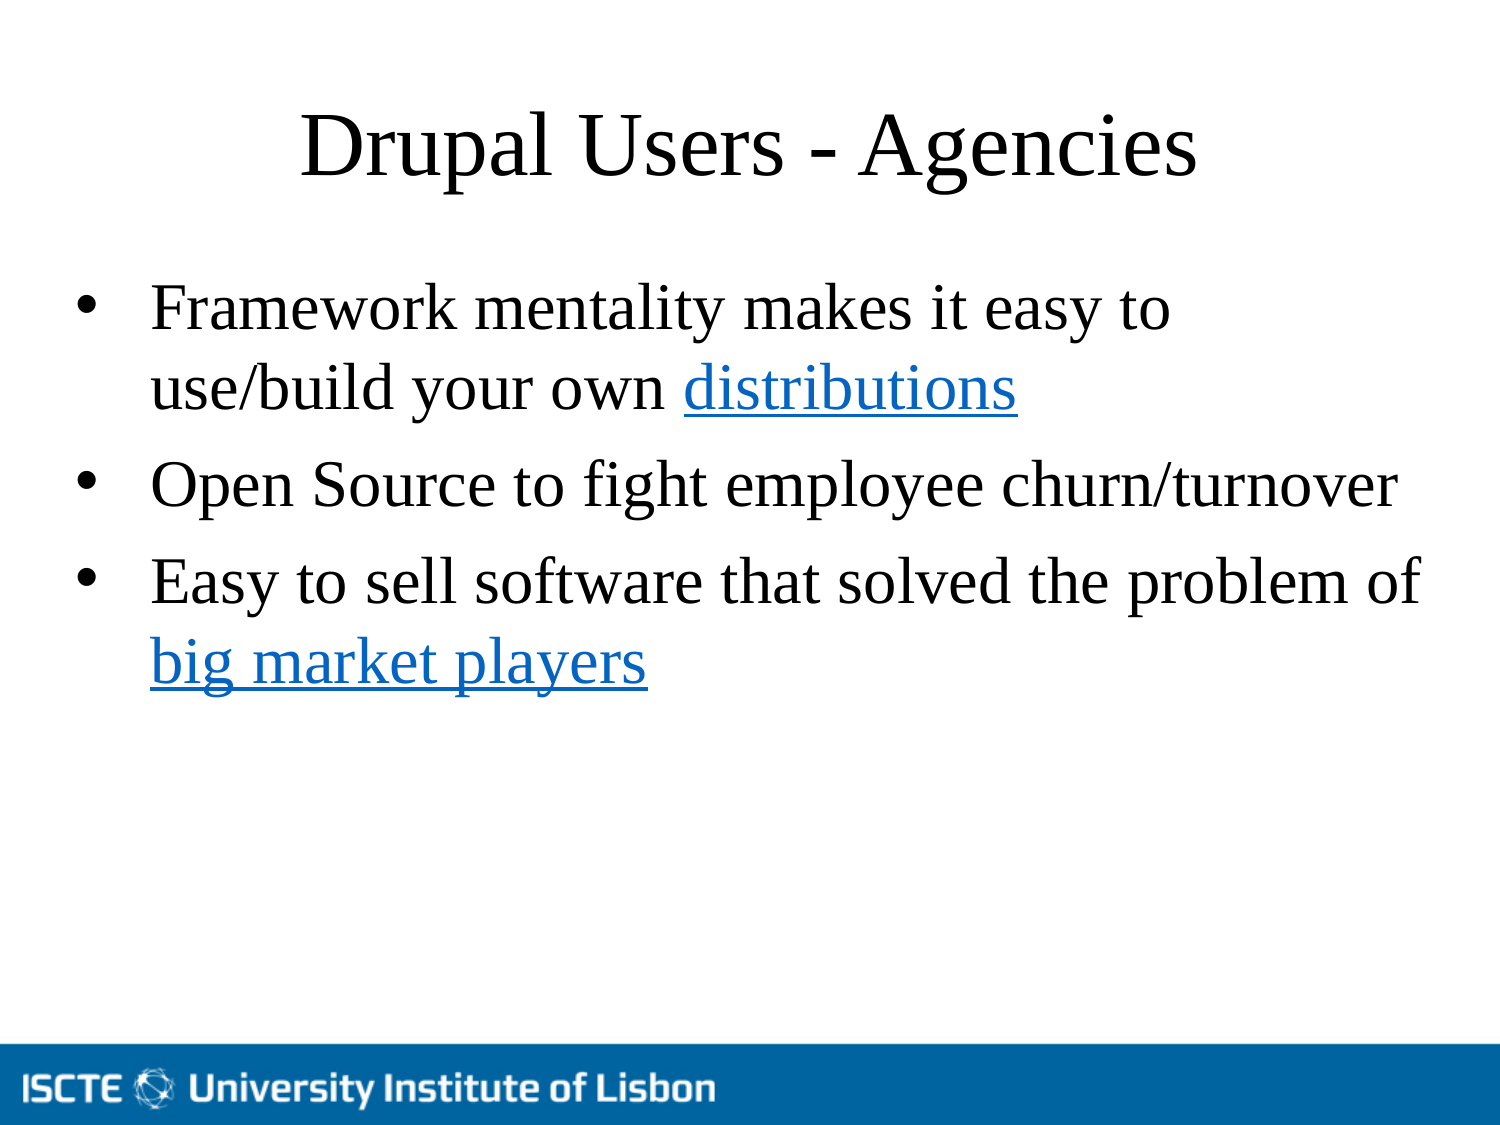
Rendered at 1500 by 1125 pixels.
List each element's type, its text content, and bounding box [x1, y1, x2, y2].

picture [0, 0, 1500, 1125]
list Framework mentality makes it easy to use/build your own distributions Open Source to fight employee churn/turnover Easy to sell software that solved the problem of big market players [75, 263, 1425, 916]
title Drupal Users - Agencies [75, 44, 1425, 233]
